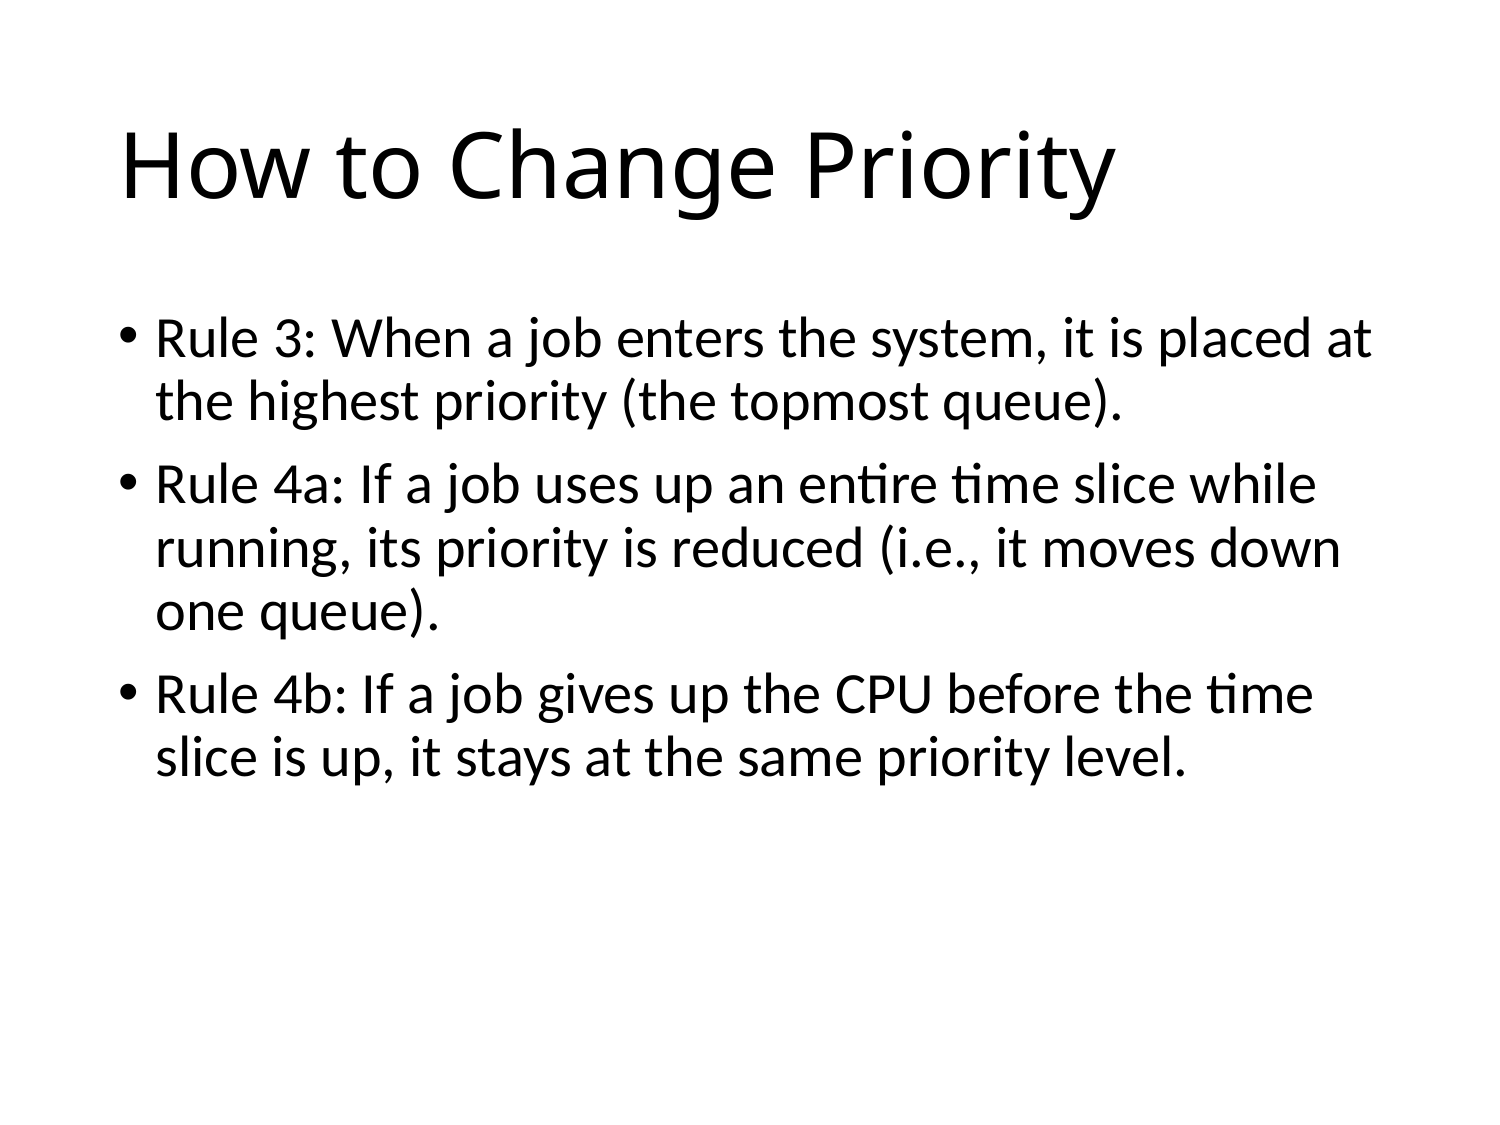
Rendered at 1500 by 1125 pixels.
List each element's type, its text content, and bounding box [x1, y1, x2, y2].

list Rule 3: When a job enters the system, it is placed at the highest priority (the topmost queue). Rule 4a: If a job uses up an entire time slice while running, its priority is reduced (i.e., it moves down one queue). Rule 4b: If a job gives up the CPU before the time slice is up, it stays at the same priority level. [103, 299, 1397, 1014]
title How to Change Priority [103, 59, 1397, 278]
